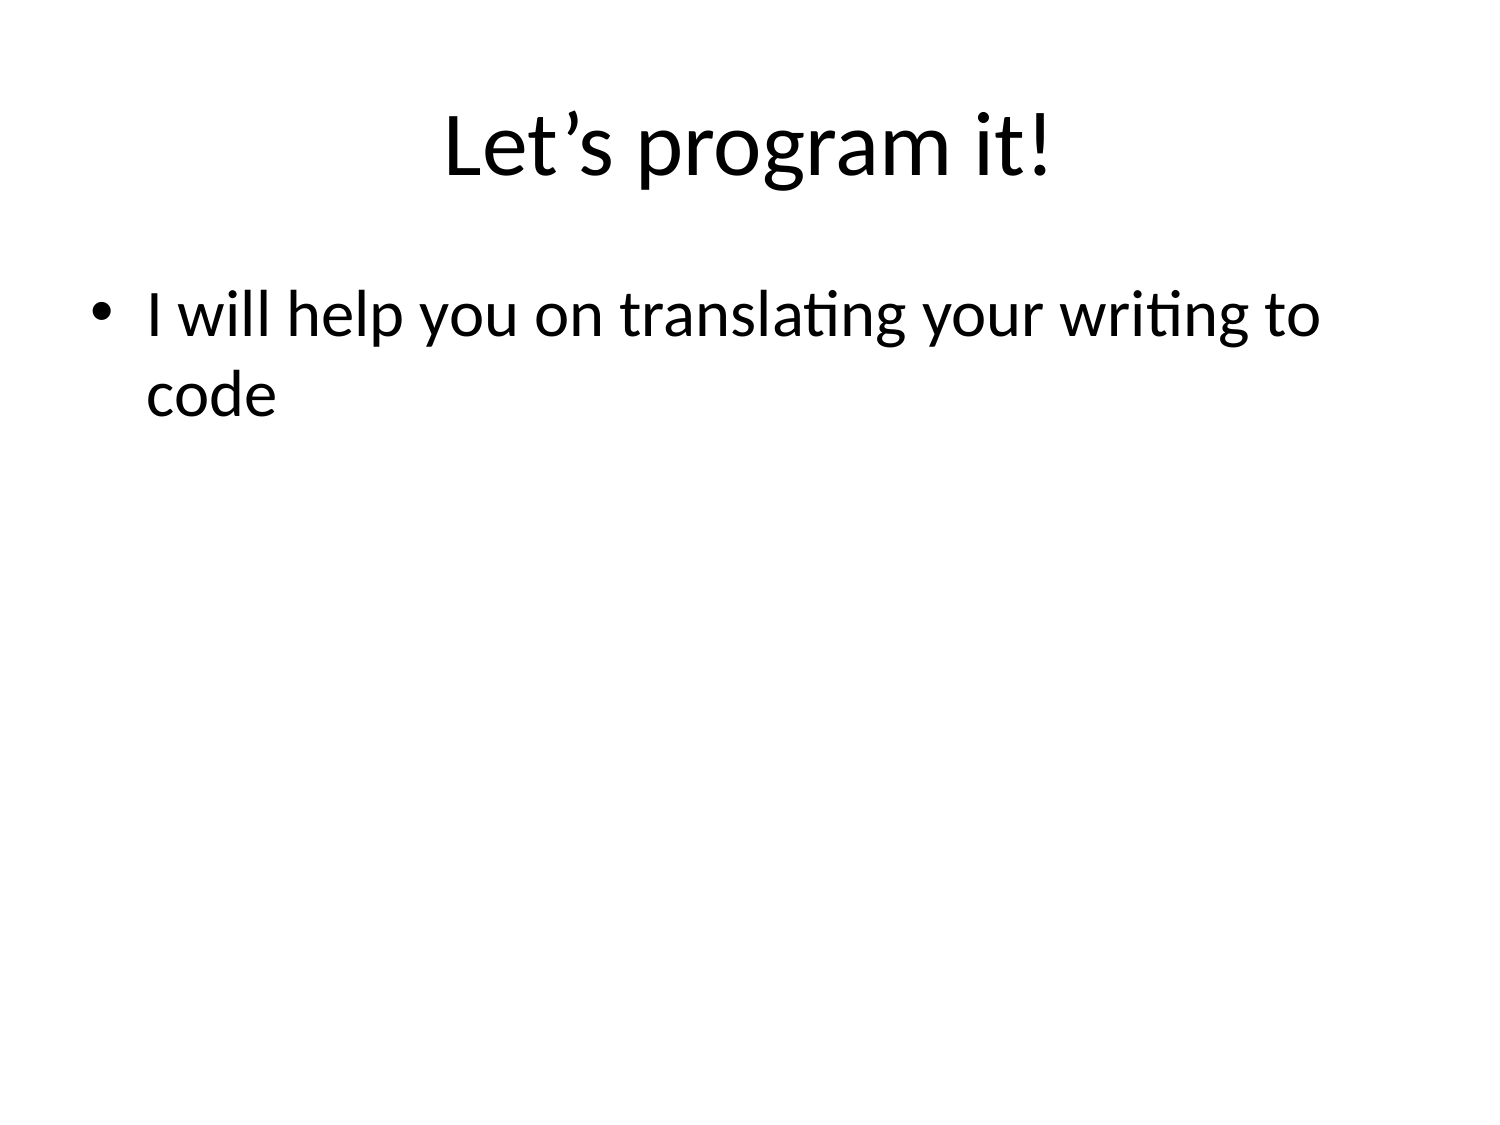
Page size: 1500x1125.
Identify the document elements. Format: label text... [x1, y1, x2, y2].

list I will help you on translating your writing to code [75, 262, 1425, 1005]
title Let’s program it! [75, 45, 1425, 233]
